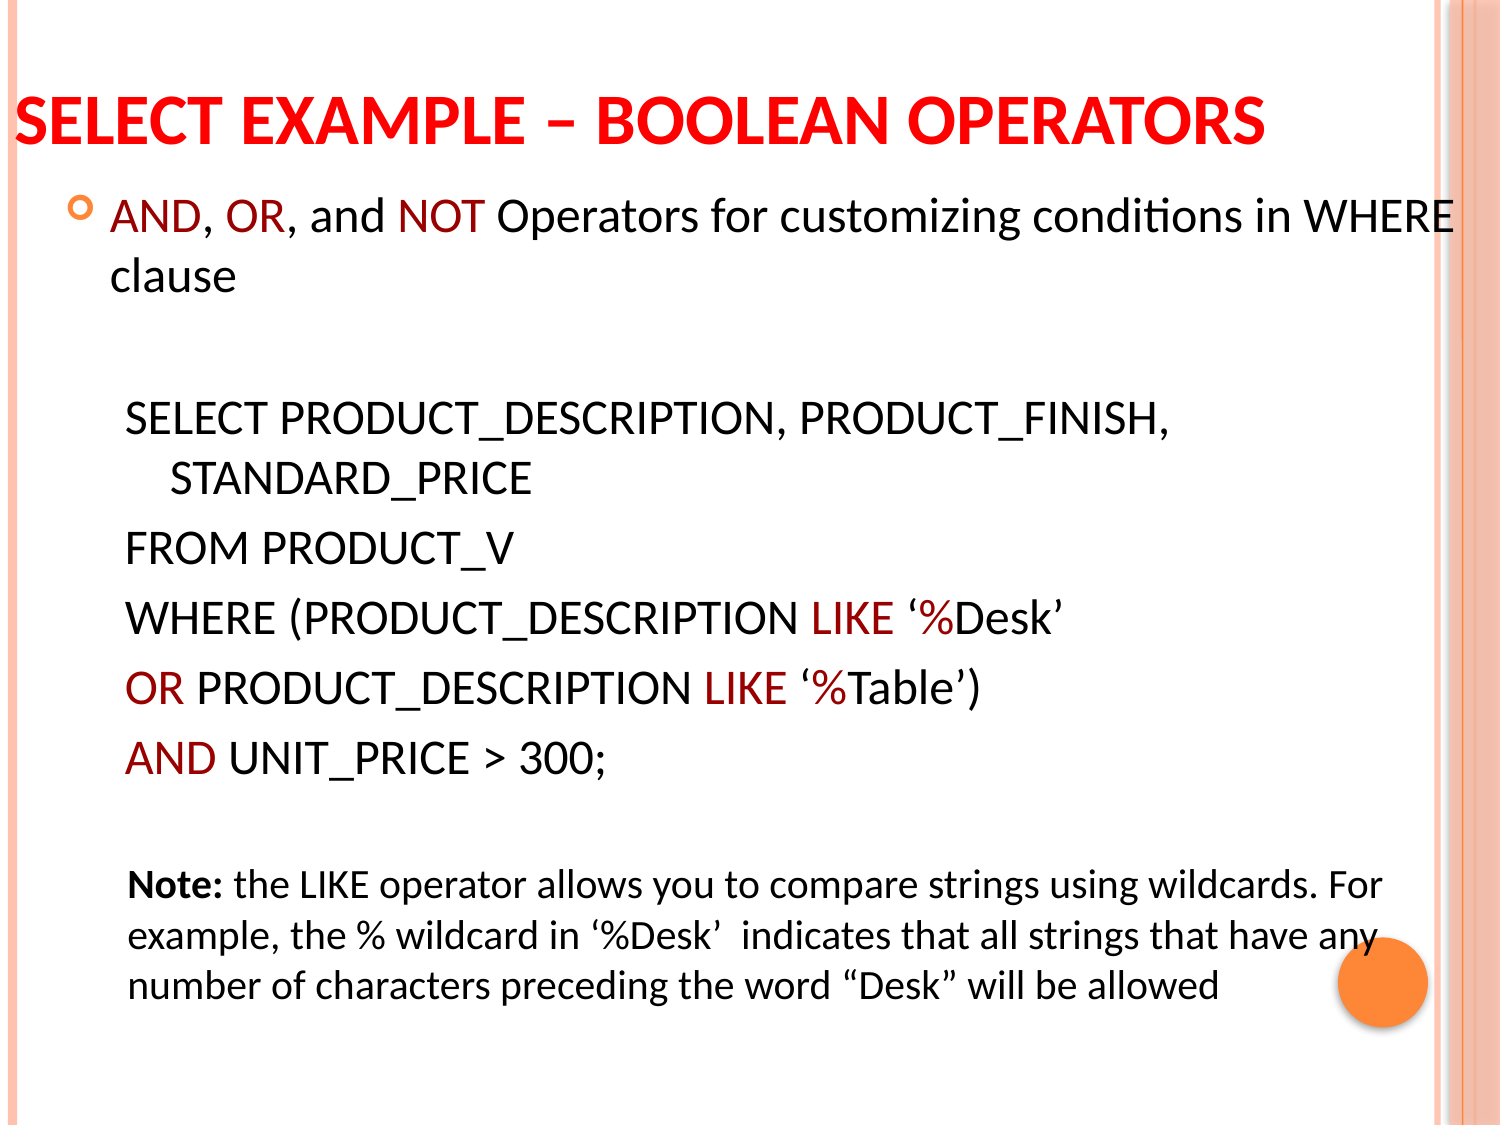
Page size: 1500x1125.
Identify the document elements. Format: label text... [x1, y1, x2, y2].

list AND, OR, and NOT Operators for customizing conditions in WHERE clause SELECT PRODUCT_DESCRIPTION, PRODUCT_FINISH, STANDARD_PRICE FROM PRODUCT_V WHERE (PRODUCT_DESCRIPTION LIKE ‘%Desk’ OR PRODUCT_DESCRIPTION LIKE ‘%Table’) AND UNIT_PRICE > 300; [50, 174, 1500, 850]
text_box Note: the LIKE operator allows you to compare strings using wildcards. For example, the % wildcard in ‘%Desk’ indicates that all strings that have any number of characters preceding the word “Desk” will be allowed [112, 849, 1442, 1015]
title SELECT Example – Boolean Operators [0, 0, 1436, 167]
